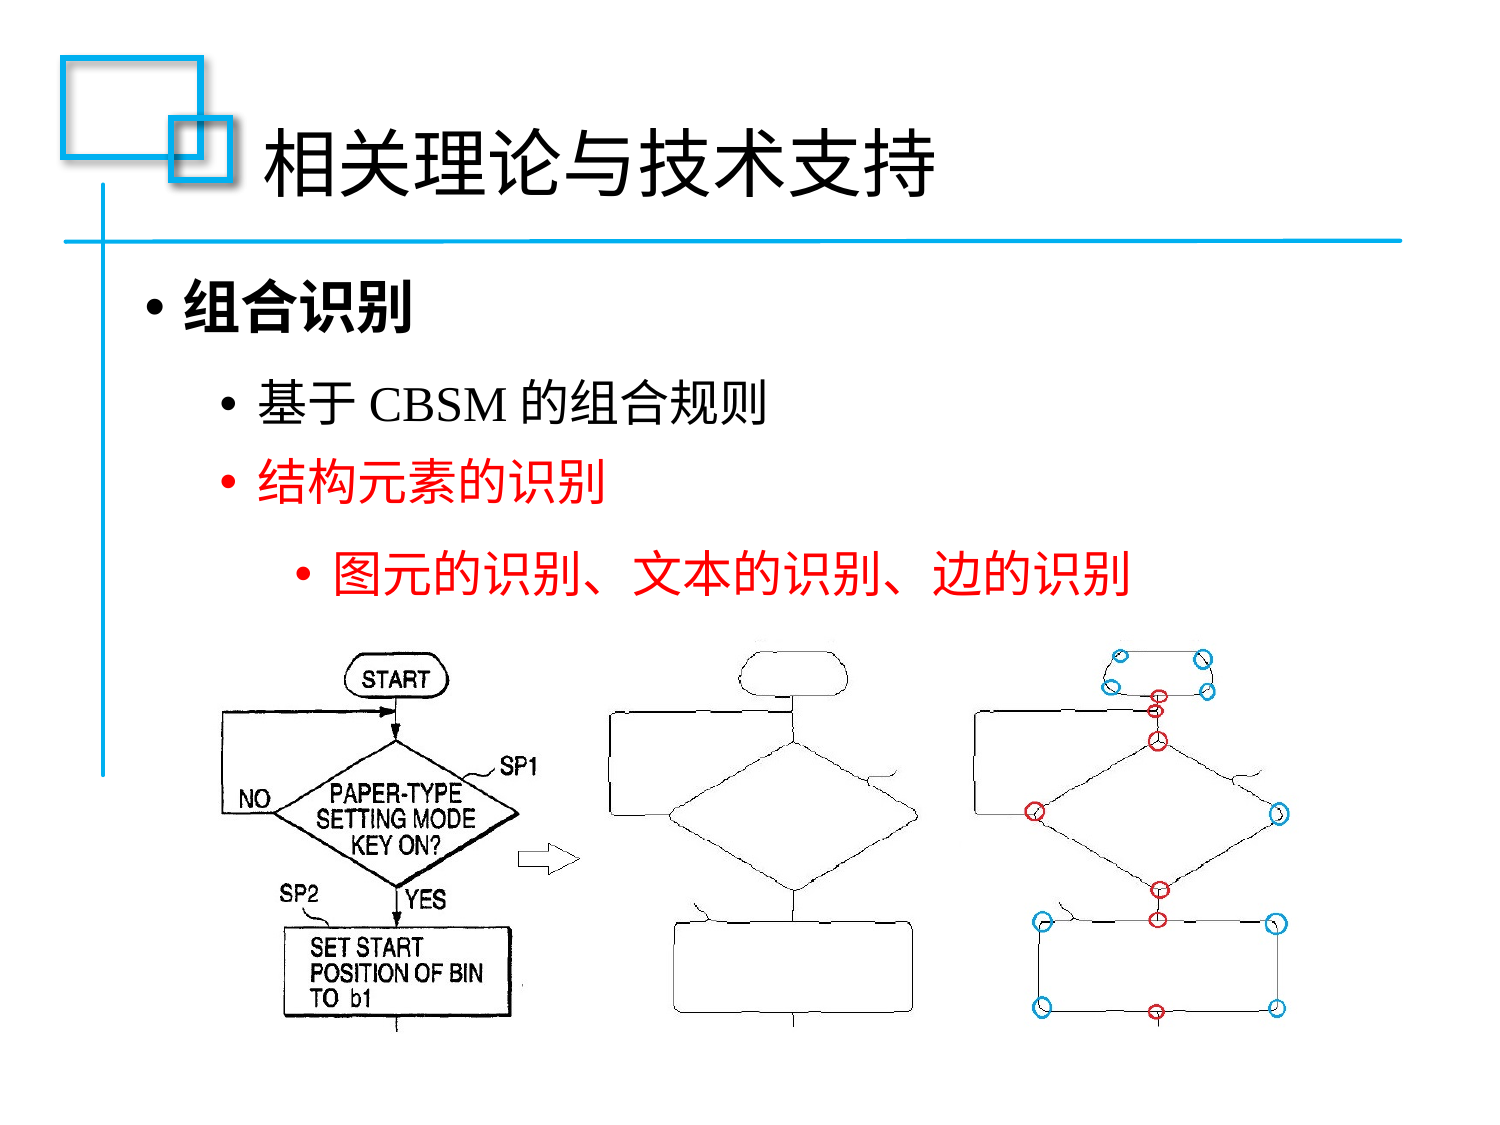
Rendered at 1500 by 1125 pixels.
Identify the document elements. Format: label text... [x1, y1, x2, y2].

text_box [170, 117, 231, 181]
title 相关理论与技术支持 [247, 95, 1397, 239]
list 组合识别 基于CBSM的组合规则 结构元素的识别 图元的识别、文本的识别、边的识别 [129, 270, 1397, 985]
picture [211, 627, 1333, 1051]
